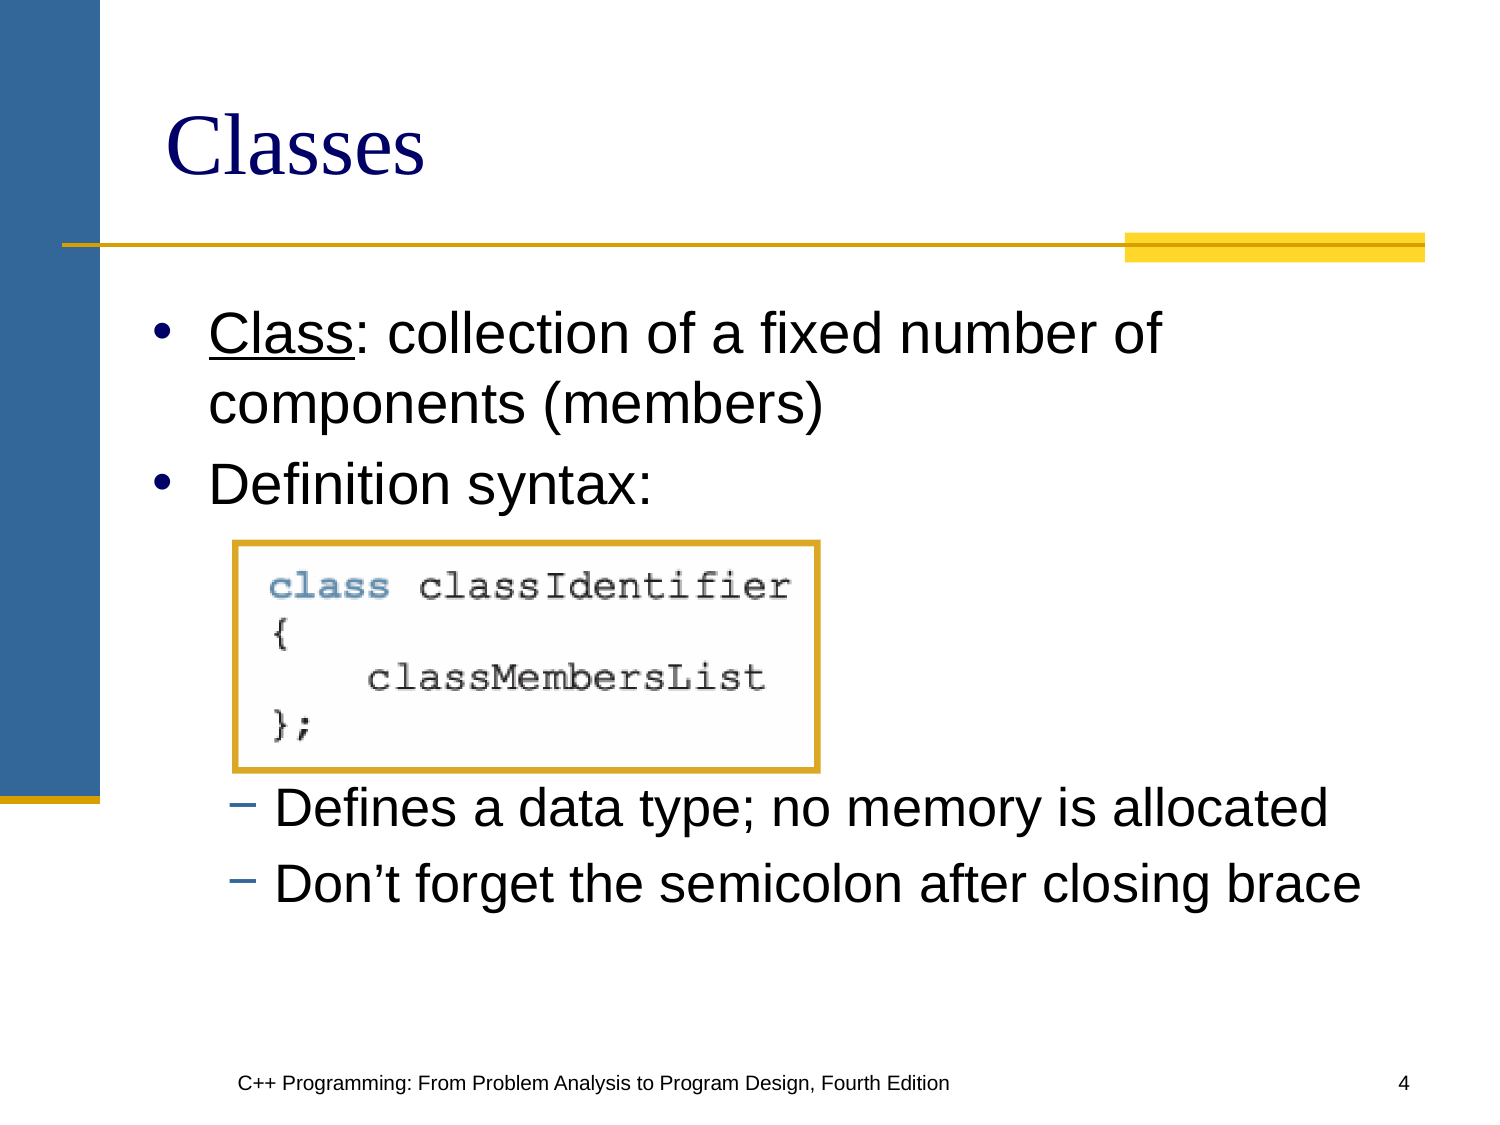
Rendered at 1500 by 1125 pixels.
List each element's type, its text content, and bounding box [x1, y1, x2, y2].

text_box ‹#› [1112, 1062, 1425, 1100]
title Classes [150, 45, 1425, 234]
list Class: collection of a fixed number of components (members) Definition syntax: Defines a data type; no memory is allocated Don’t forget the semicolon after closing brace [137, 287, 1463, 1038]
picture [224, 535, 826, 778]
text_box C++ Programming: From Problem Analysis to Program Design, Fourth Edition [149, 1062, 1038, 1100]
